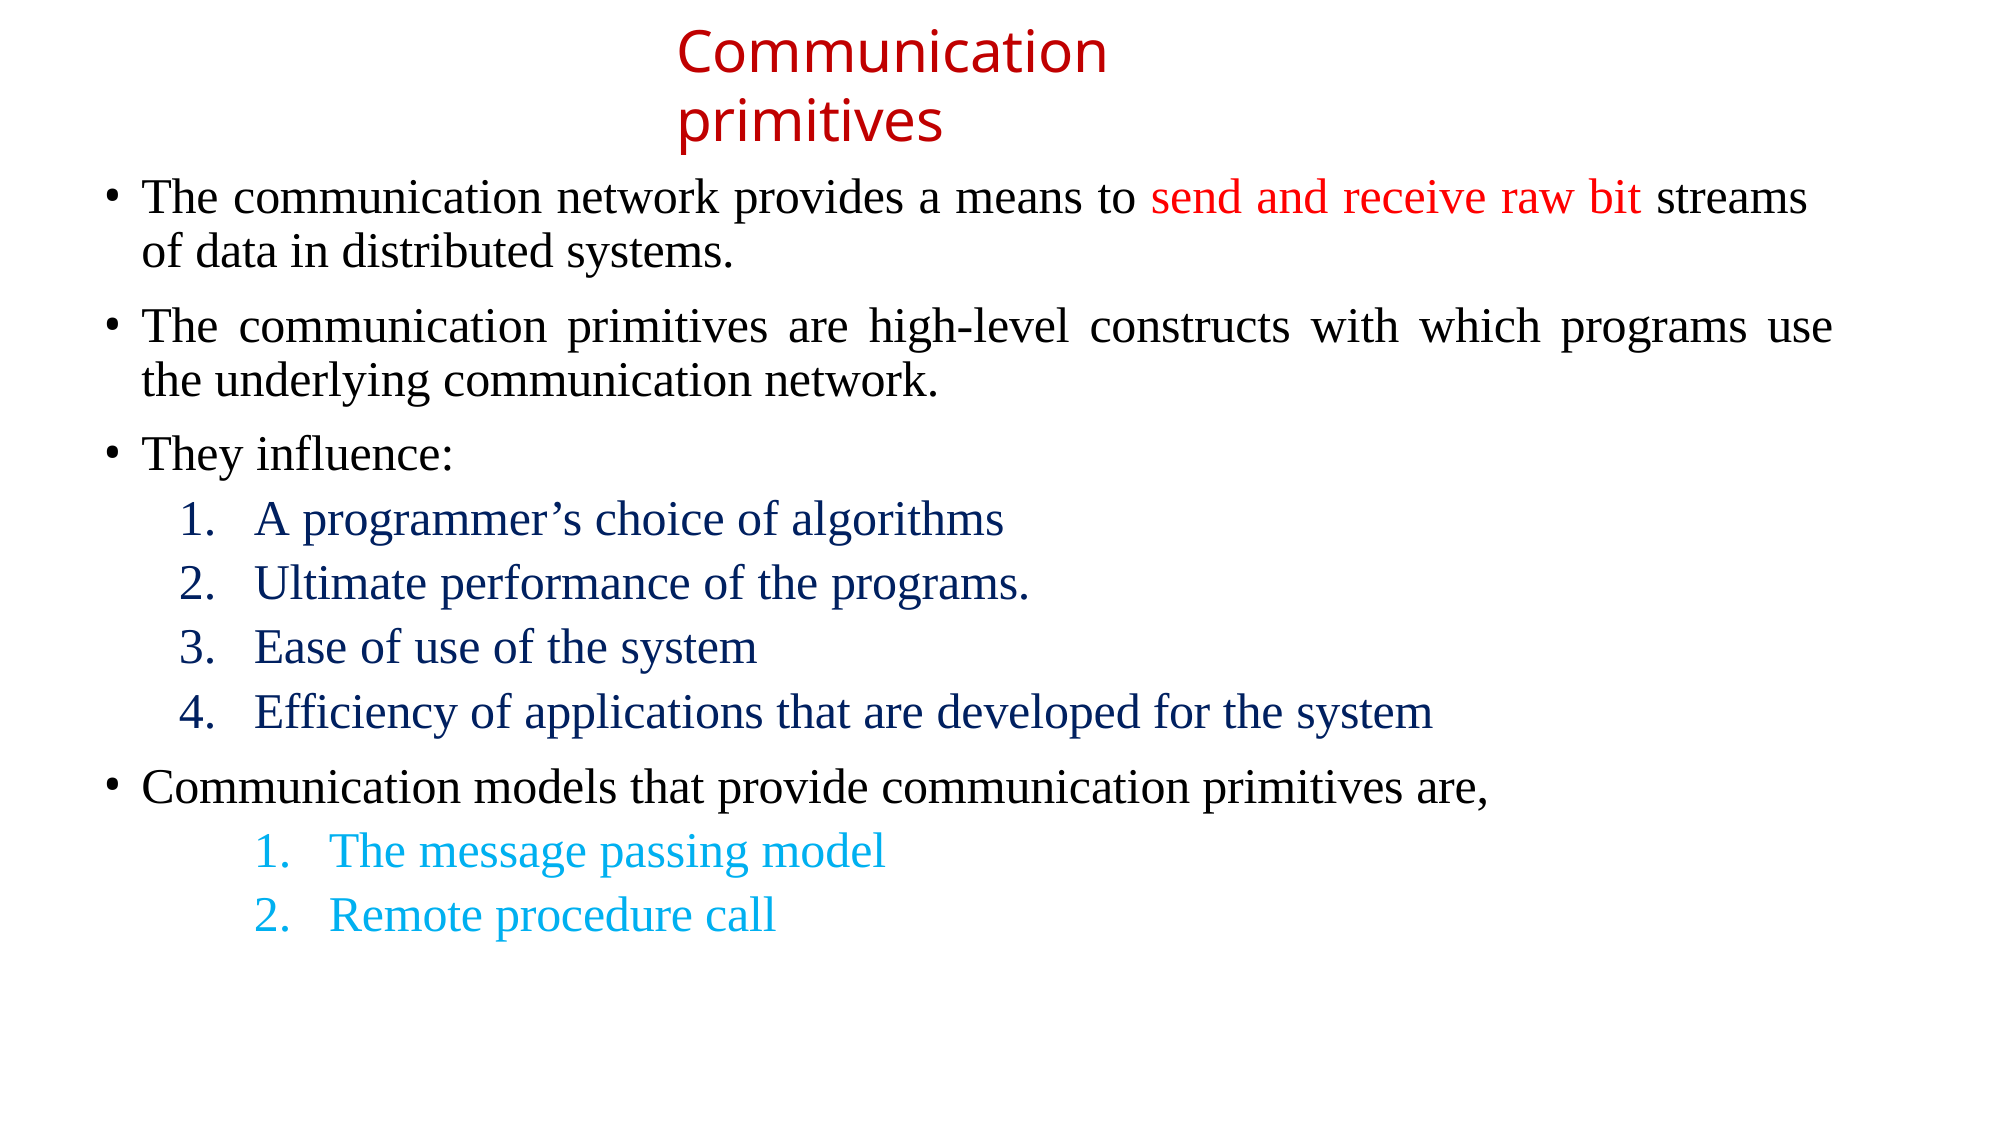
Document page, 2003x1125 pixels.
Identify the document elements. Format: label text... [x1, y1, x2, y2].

title Communication primitives [674, 0, 1316, 160]
text_box The communication network provides a means to send and receive raw bit streams of data in distributed systems. The communication primitives are high-level constructs with which programs use the underlying communication network. They influence: A programmer’s choice of algorithms Ultimate performance of the programs. Ease of use of the system Efficiency of applications that are developed for the system Communication models that provide communication primitives are, The message passing model Remote procedure call [101, 160, 1850, 942]
